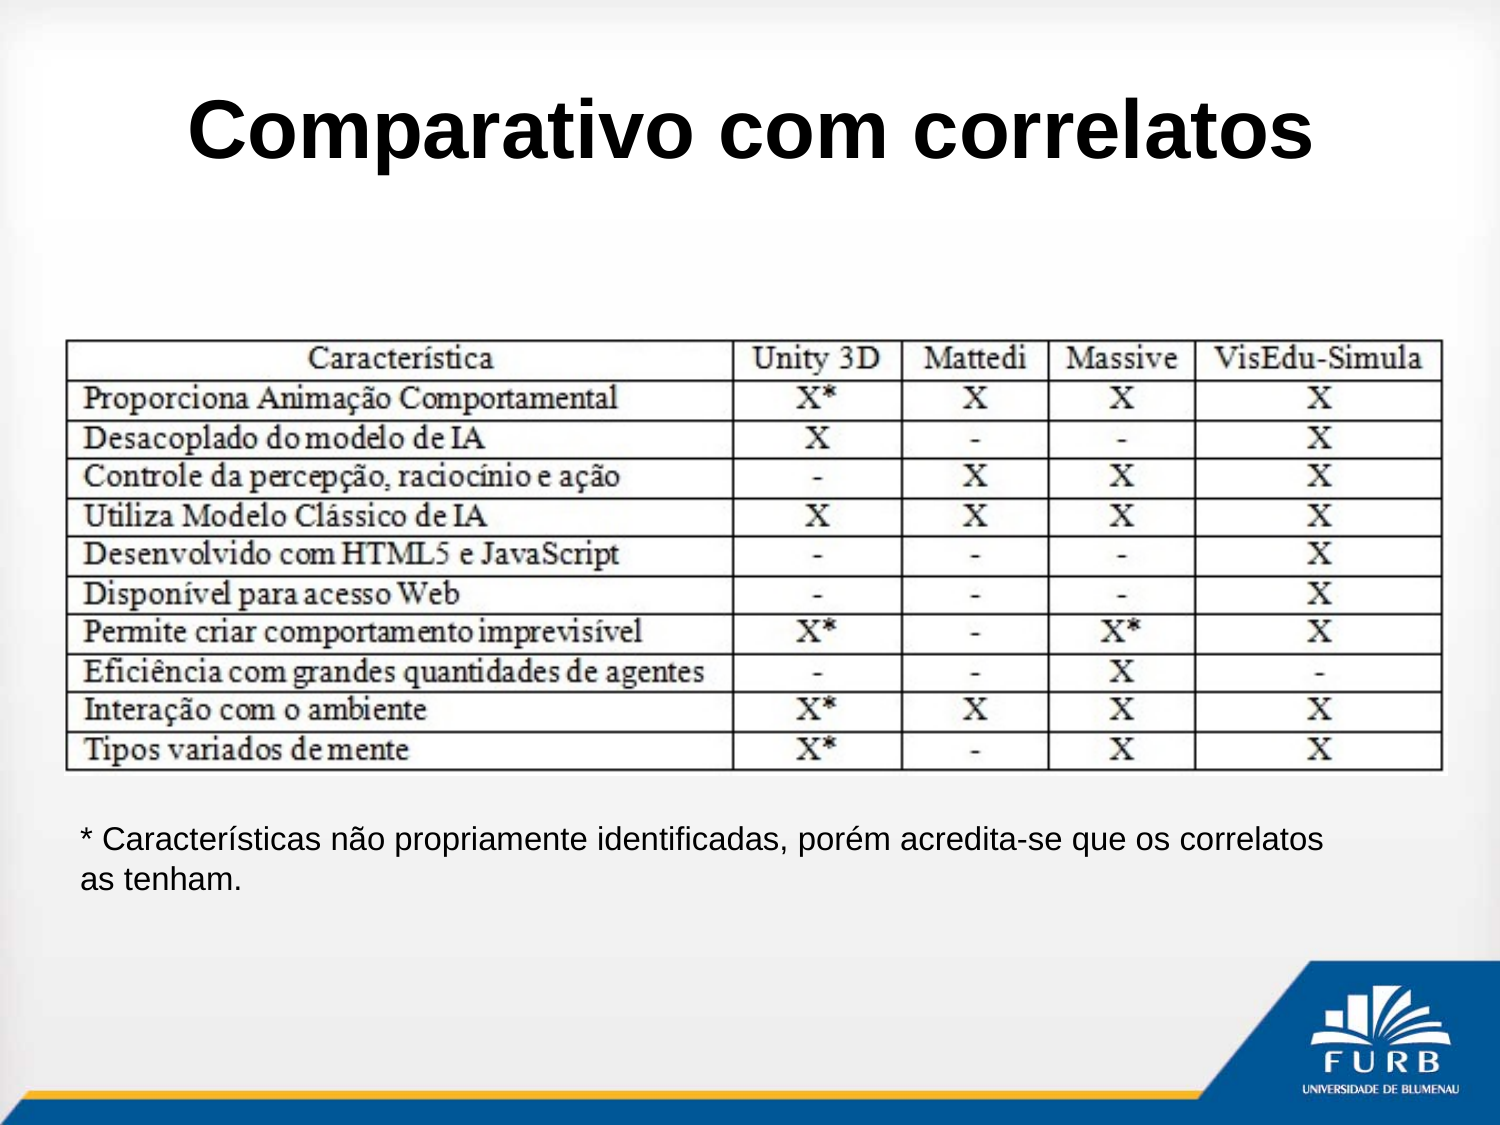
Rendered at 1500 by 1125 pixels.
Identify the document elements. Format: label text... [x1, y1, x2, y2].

title Comparativo com correlatos [76, 30, 1427, 219]
picture [0, 0, 1500, 1125]
list * Características não propriamente identificadas, porém acredita-se que os correlatos as tenham. [64, 810, 1353, 906]
